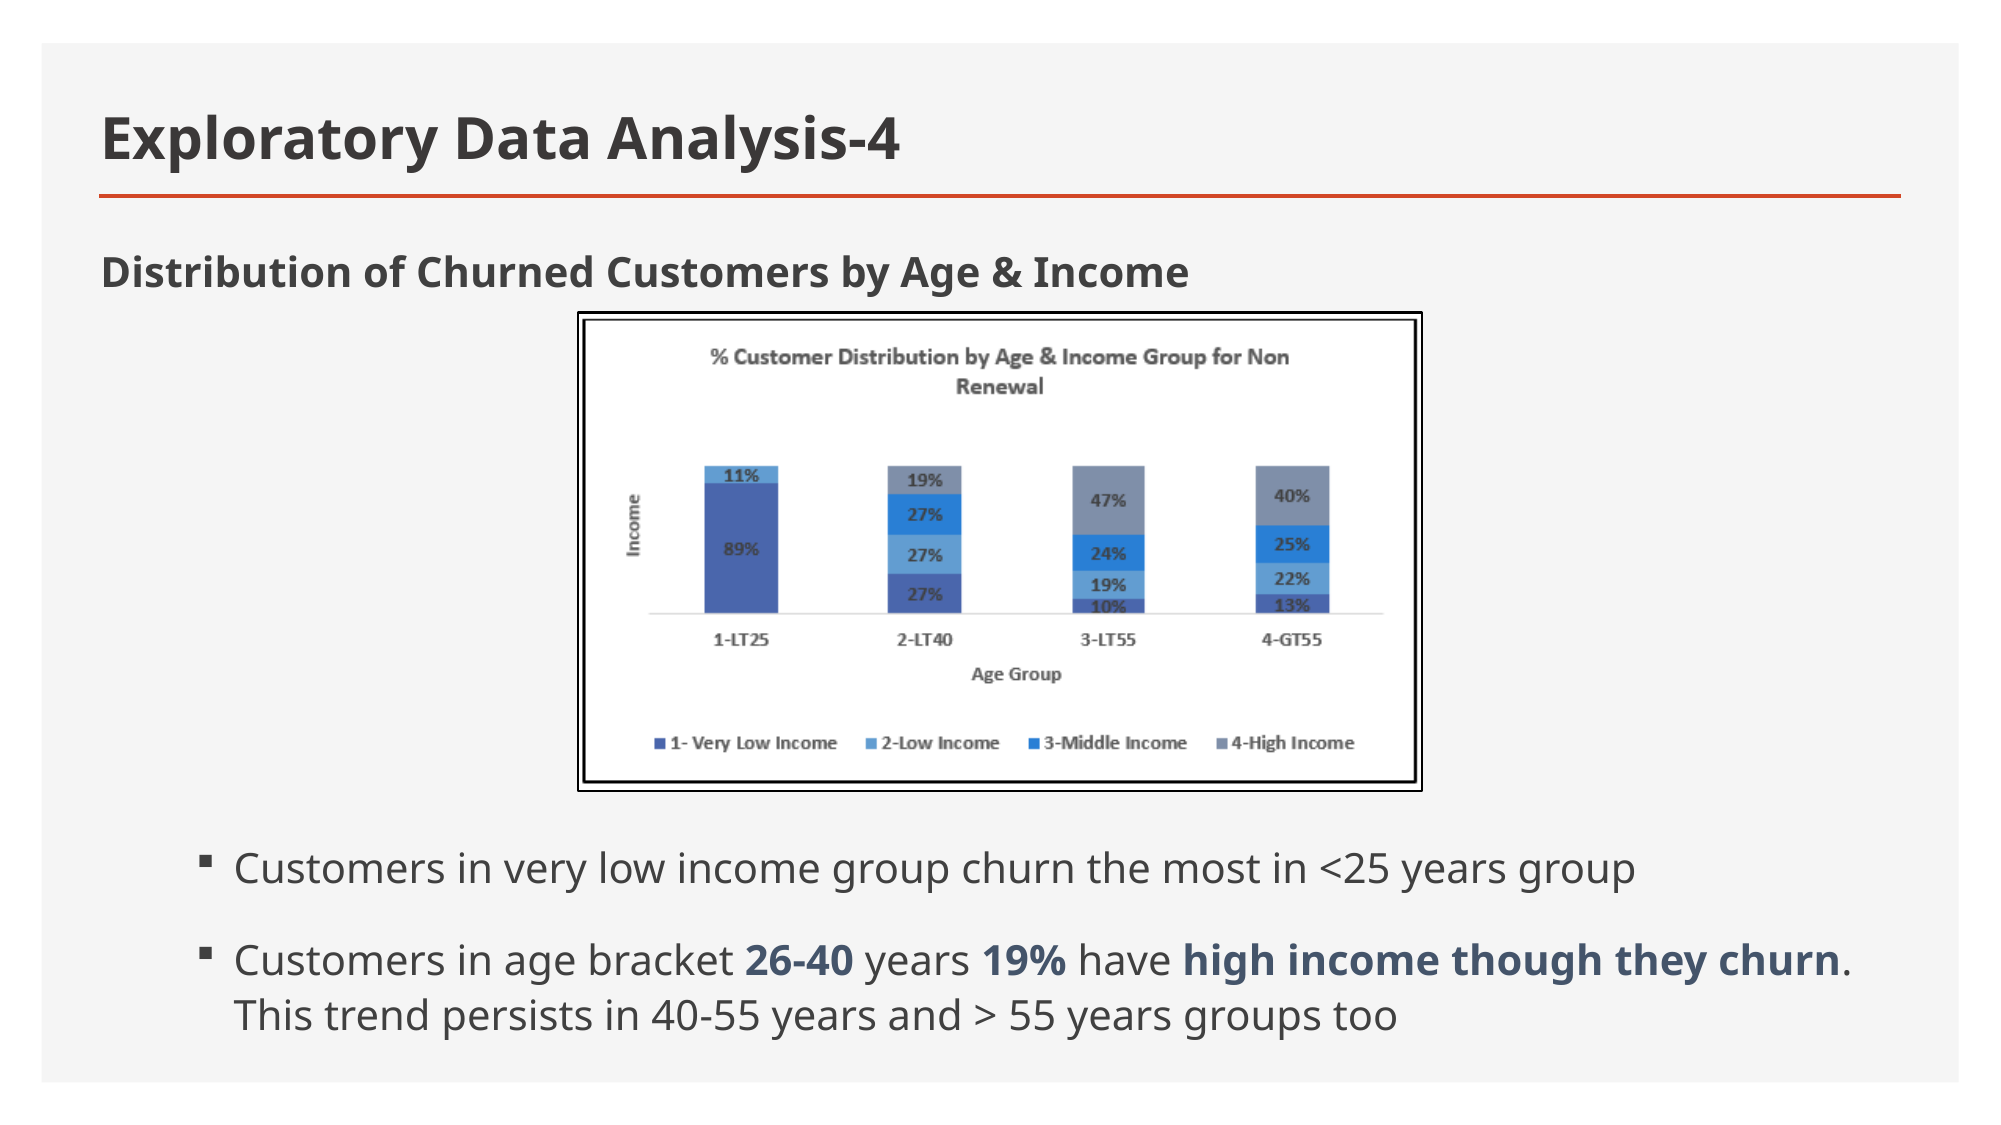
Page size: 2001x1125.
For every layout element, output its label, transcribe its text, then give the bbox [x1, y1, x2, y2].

picture [578, 313, 1422, 791]
text_box Customers in very low income group churn the most in <25 years group Customers in age bracket 26-40 years 19% have high income though they churn. This trend persists in 40-55 years and > 55 years groups too [106, 823, 1920, 1052]
text_box Distribution of Churned Customers by Age & Income [85, 238, 1504, 344]
title Exploratory Data Analysis-4 [85, 73, 1214, 179]
